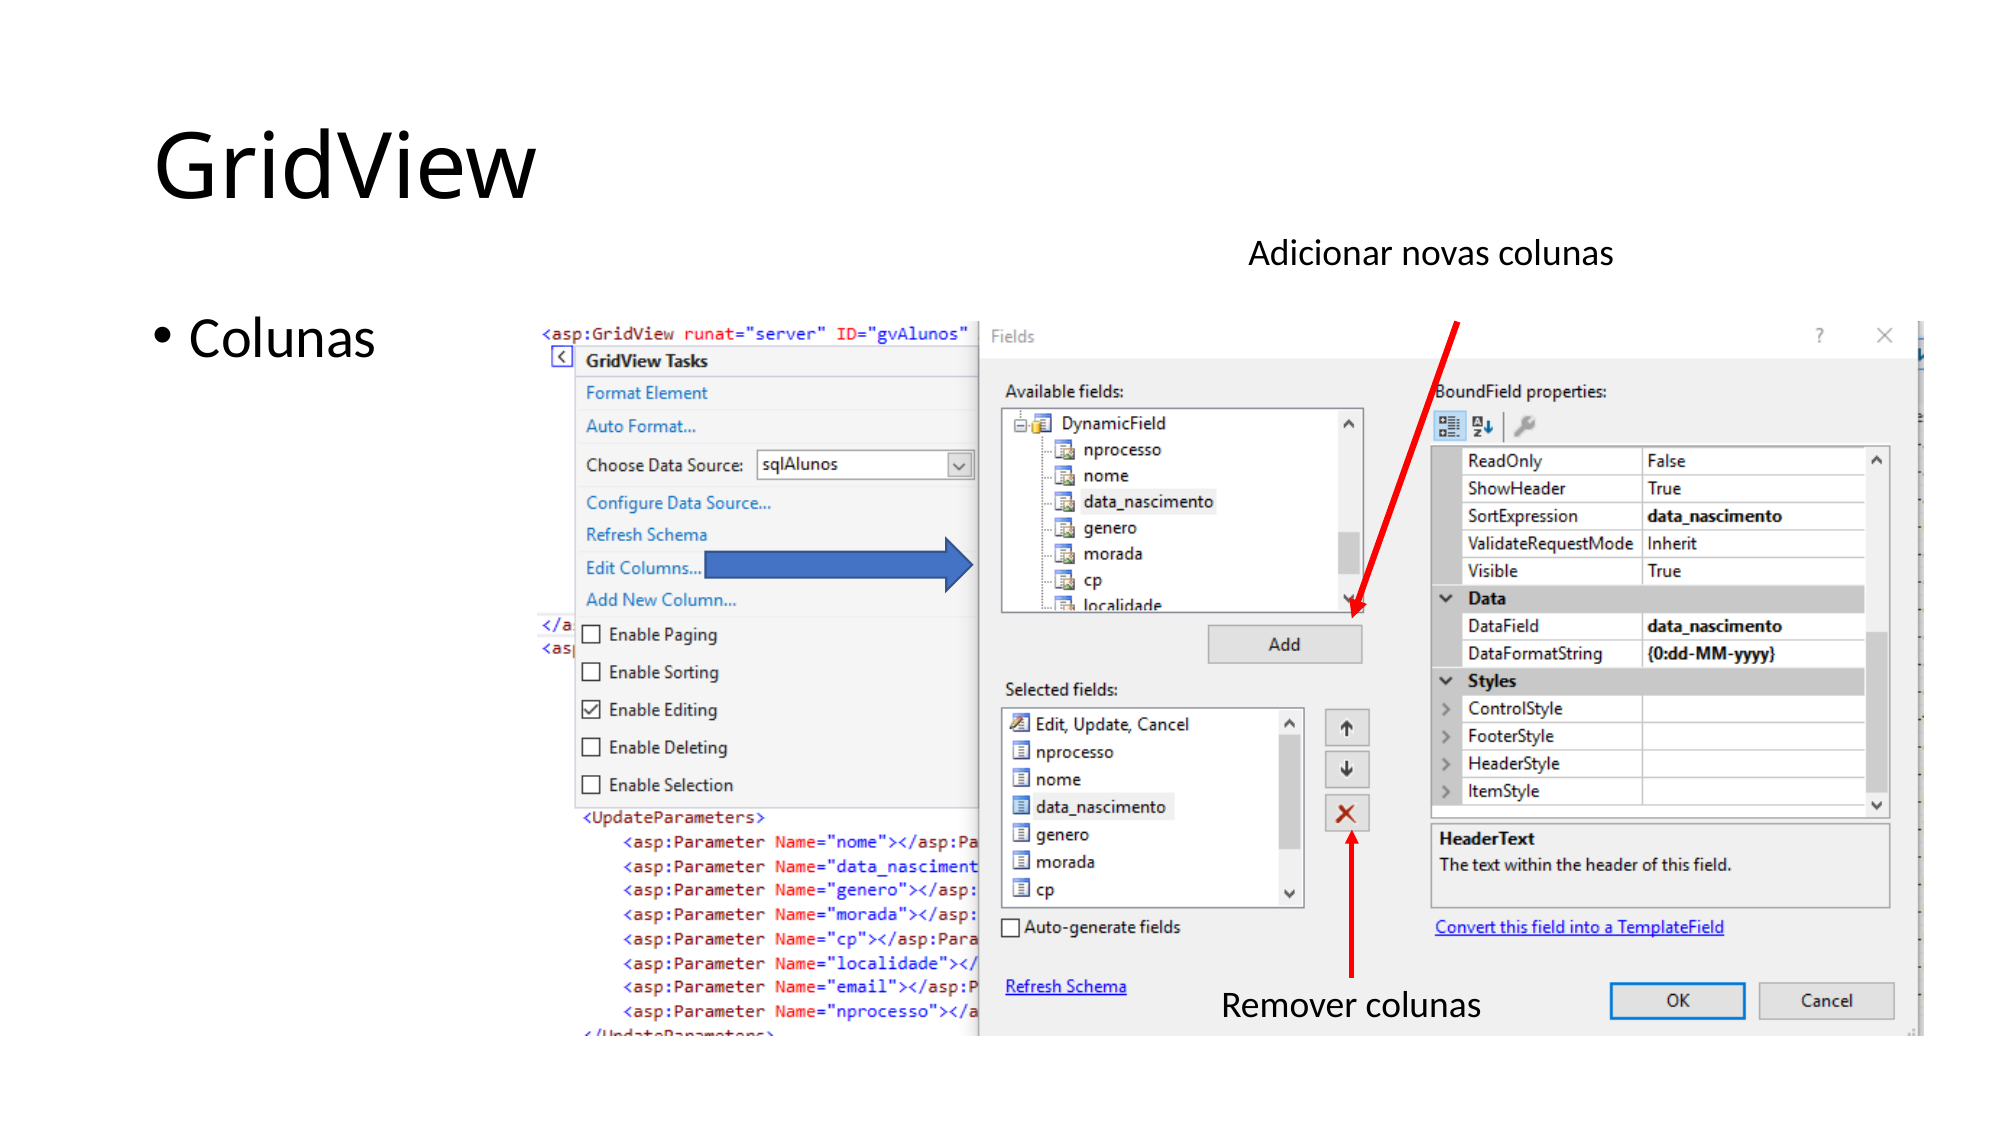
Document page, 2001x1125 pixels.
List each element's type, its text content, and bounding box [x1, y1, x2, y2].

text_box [1351, 321, 1458, 619]
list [537, 321, 1924, 1036]
text_box Colunas [137, 299, 1863, 1014]
title GridView [137, 59, 1863, 278]
text_box Adicionar novas colunas [1233, 220, 1630, 281]
